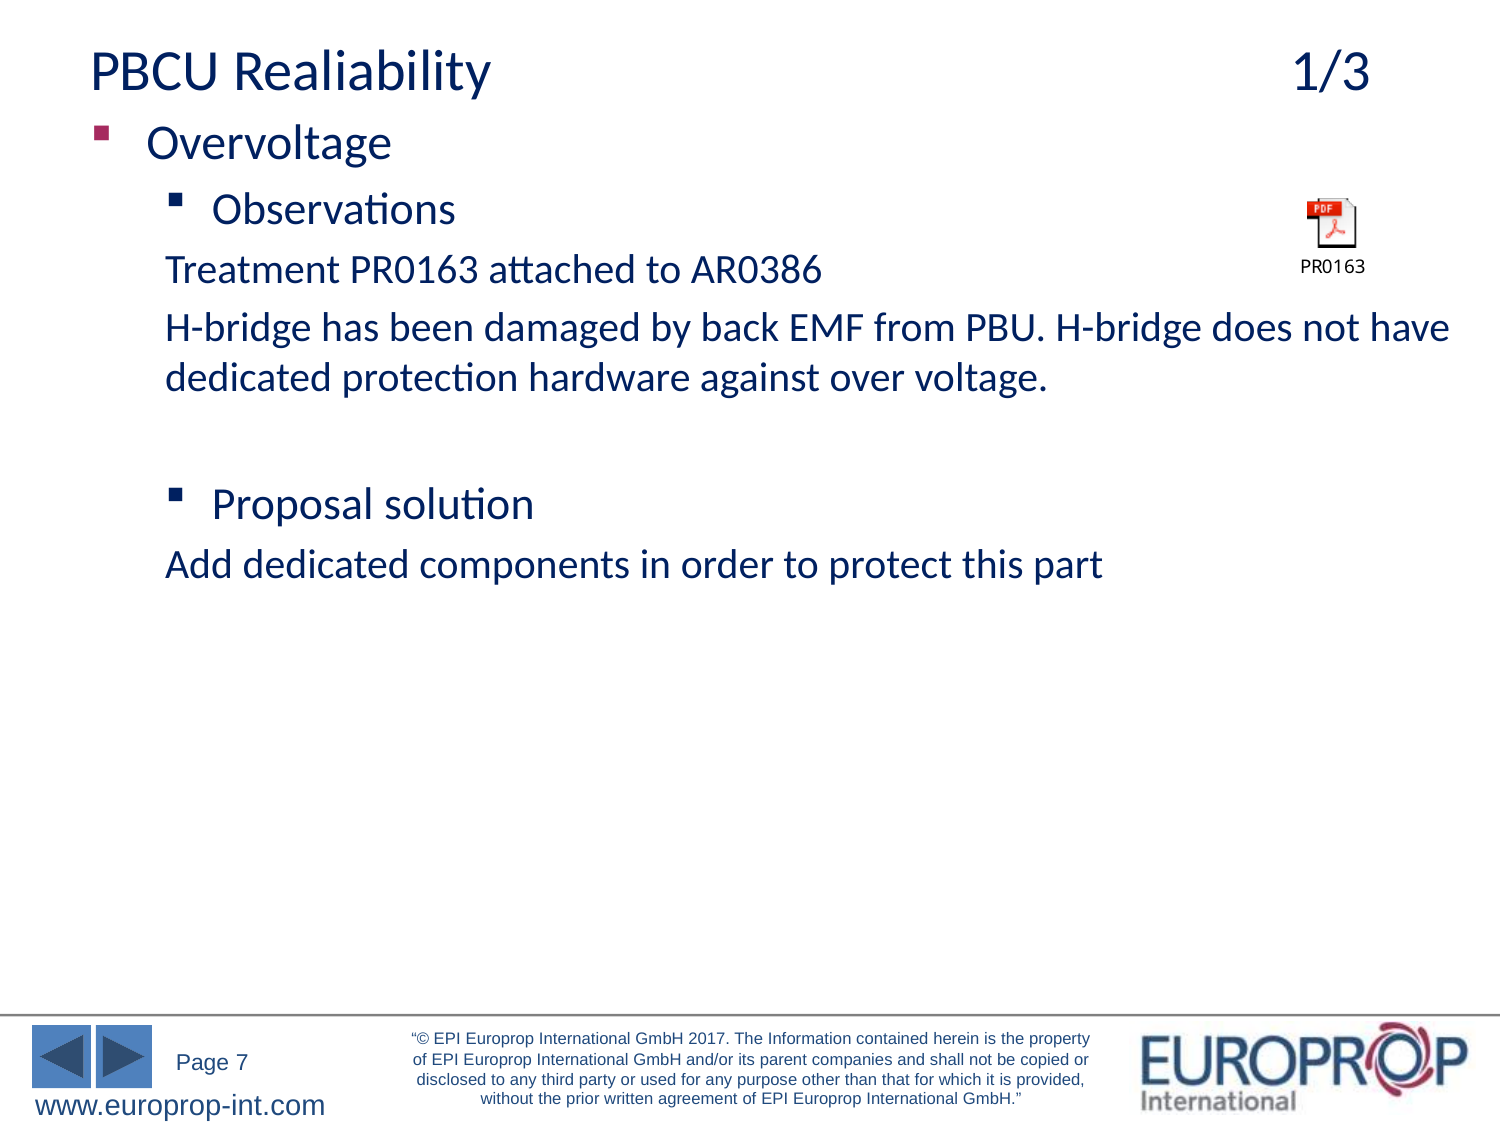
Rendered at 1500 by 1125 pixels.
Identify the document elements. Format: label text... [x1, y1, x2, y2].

list Overvoltage Observations Treatment PR0163 attached to AR0386 H-bridge has been damaged by back EMF from PBU. H-bridge does not have dedicated protection hardware against over voltage. Proposal solution Add dedicated components in order to protect this part [74, 101, 1483, 977]
title PBCU Realiability 1/3 [74, 18, 1426, 101]
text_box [1257, 197, 1409, 325]
picture [1129, 1021, 1476, 1115]
